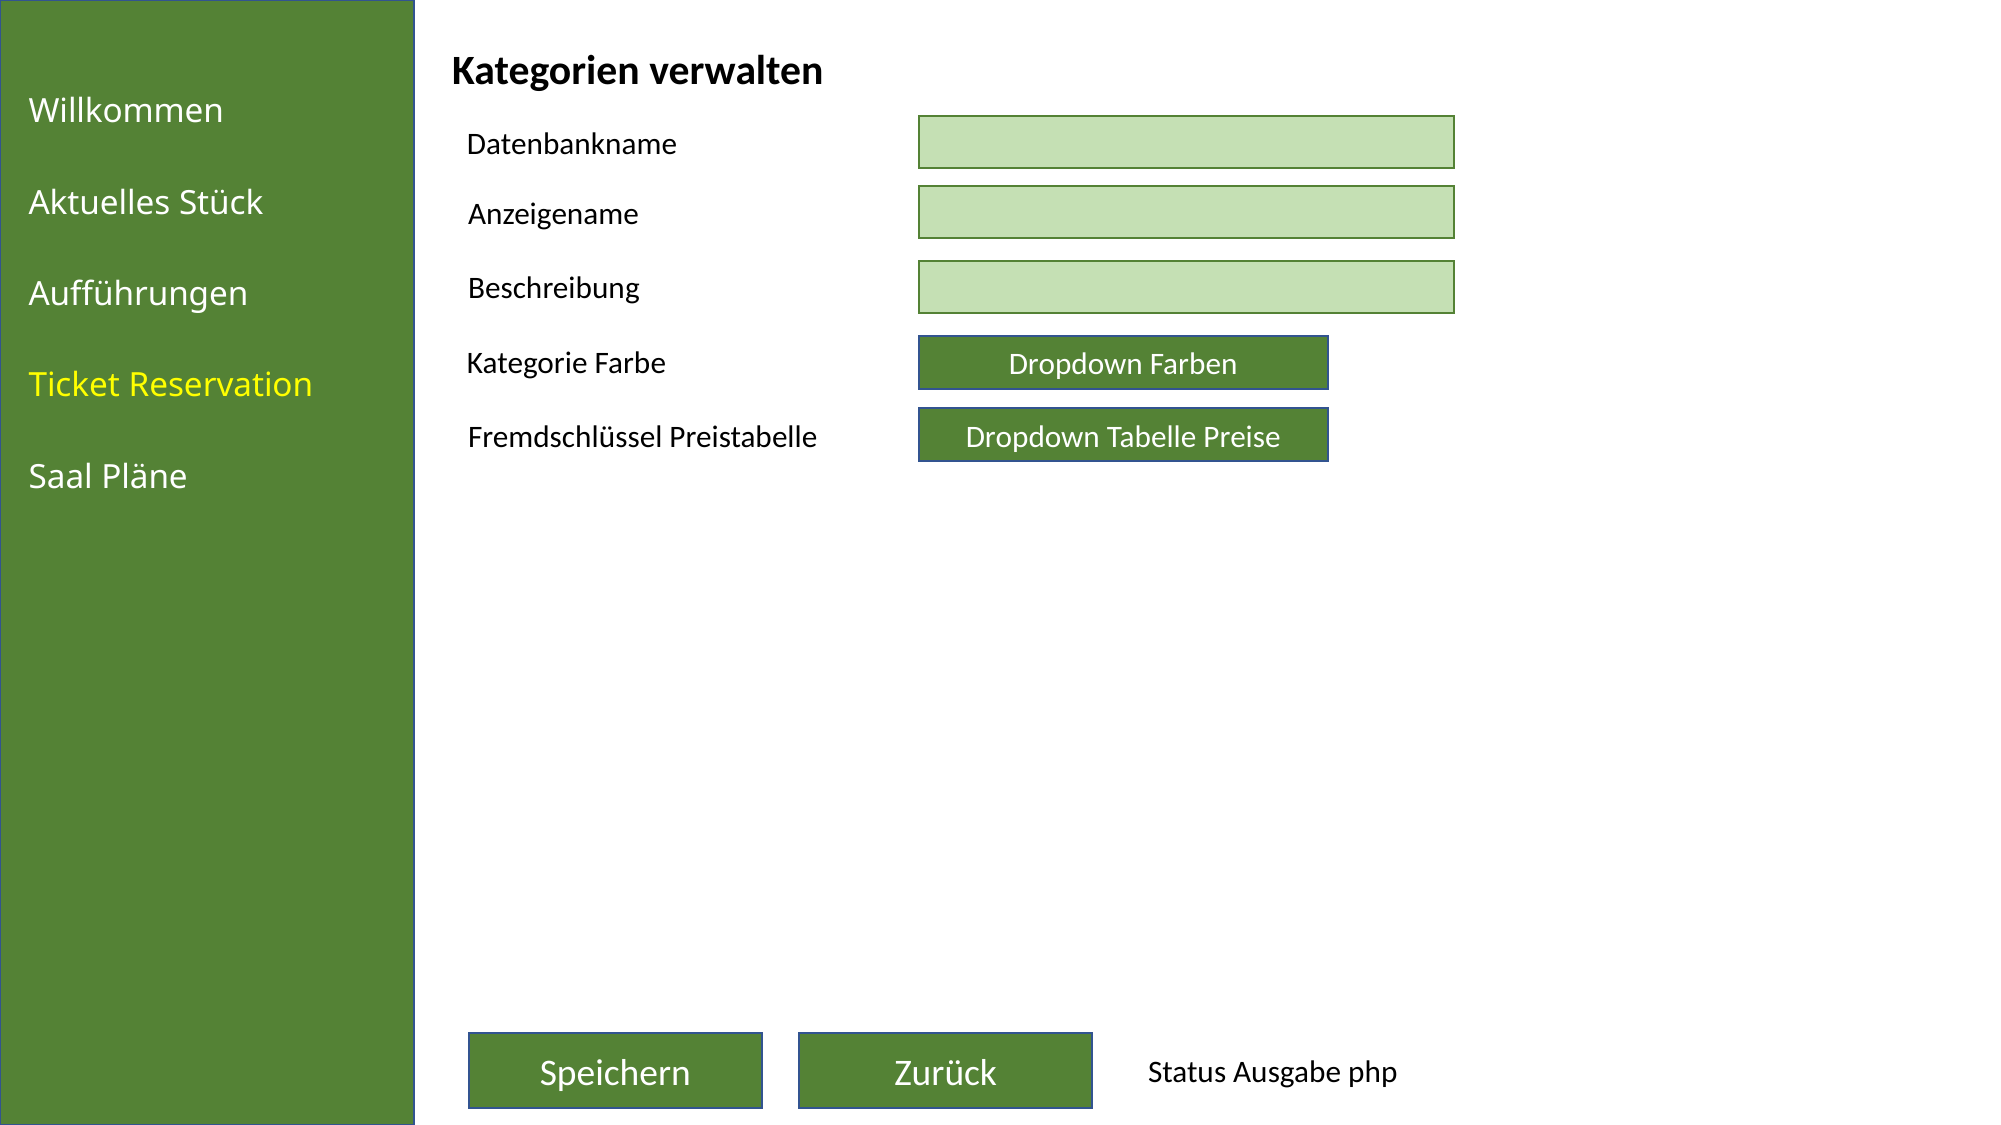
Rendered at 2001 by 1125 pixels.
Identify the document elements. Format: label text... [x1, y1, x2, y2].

text_box Kategorien verwalten [437, 36, 848, 101]
text_box Datenbankname [452, 115, 862, 169]
text_box [918, 260, 1455, 314]
text_box [0, 0, 415, 1125]
text_box Dropdown Farben [918, 335, 1329, 390]
text_box Speichern [468, 1032, 763, 1109]
text_box Zurück [798, 1032, 1093, 1109]
text_box [918, 115, 1455, 169]
text_box Status Ausgabe php [1132, 1050, 1924, 1090]
text_box Anzeigename [453, 185, 862, 238]
text_box Dropdown Tabelle Preise [918, 407, 1329, 462]
text_box [918, 185, 1455, 239]
text_box Fremdschlüssel Preistabelle [453, 408, 862, 461]
text_box Kategorie Farbe [452, 334, 862, 388]
text_box Willkommen Aktuelles Stück Aufführungen Ticket Reservation Saal Pläne [13, 82, 424, 538]
text_box Beschreibung [453, 260, 804, 313]
